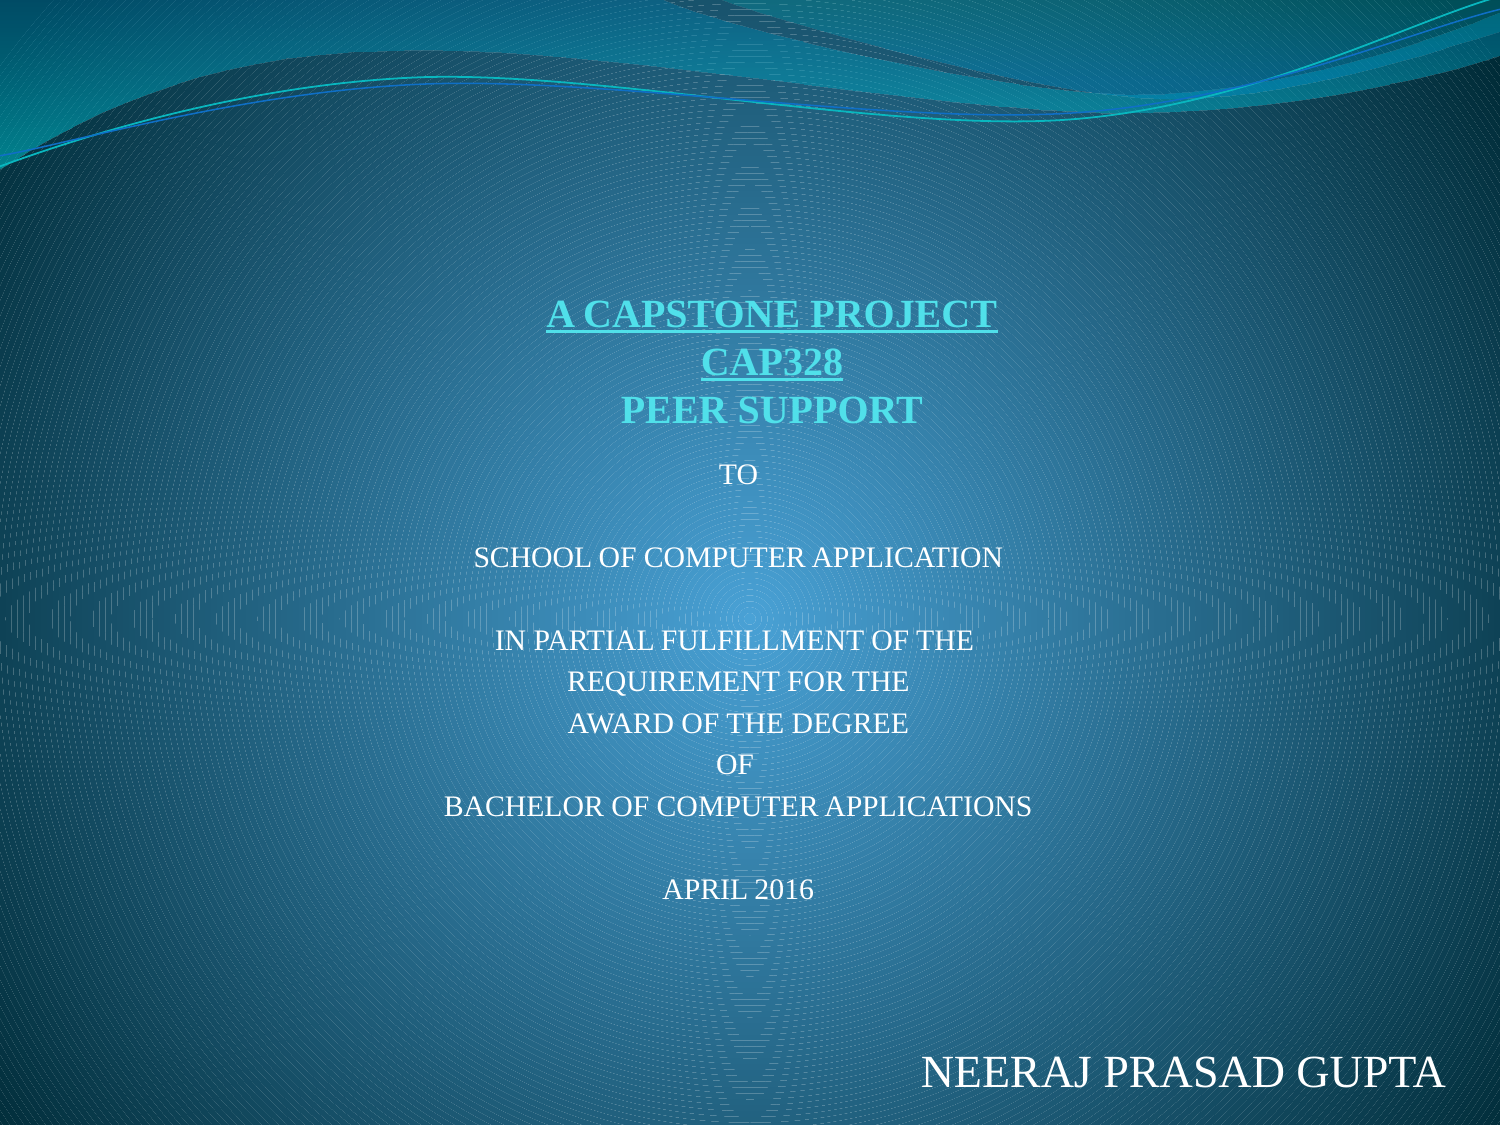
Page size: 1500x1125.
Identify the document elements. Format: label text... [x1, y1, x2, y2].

subtitle TO SCHOOL OF COMPUTER APPLICATION IN PARTIAL FULFILLMENT OF THE REQUIREMENT FOR THE AWARD OF THE DEGREE OF BACHELOR OF COMPUTER APPLICATIONS APRIL 2016 [17, 408, 1465, 917]
text_box NEERAJ PRASAD GUPTA [871, 905, 1500, 1106]
title A CAPSTONE PROJECT CAP328 PEER SUPPORT [47, 19, 1500, 499]
